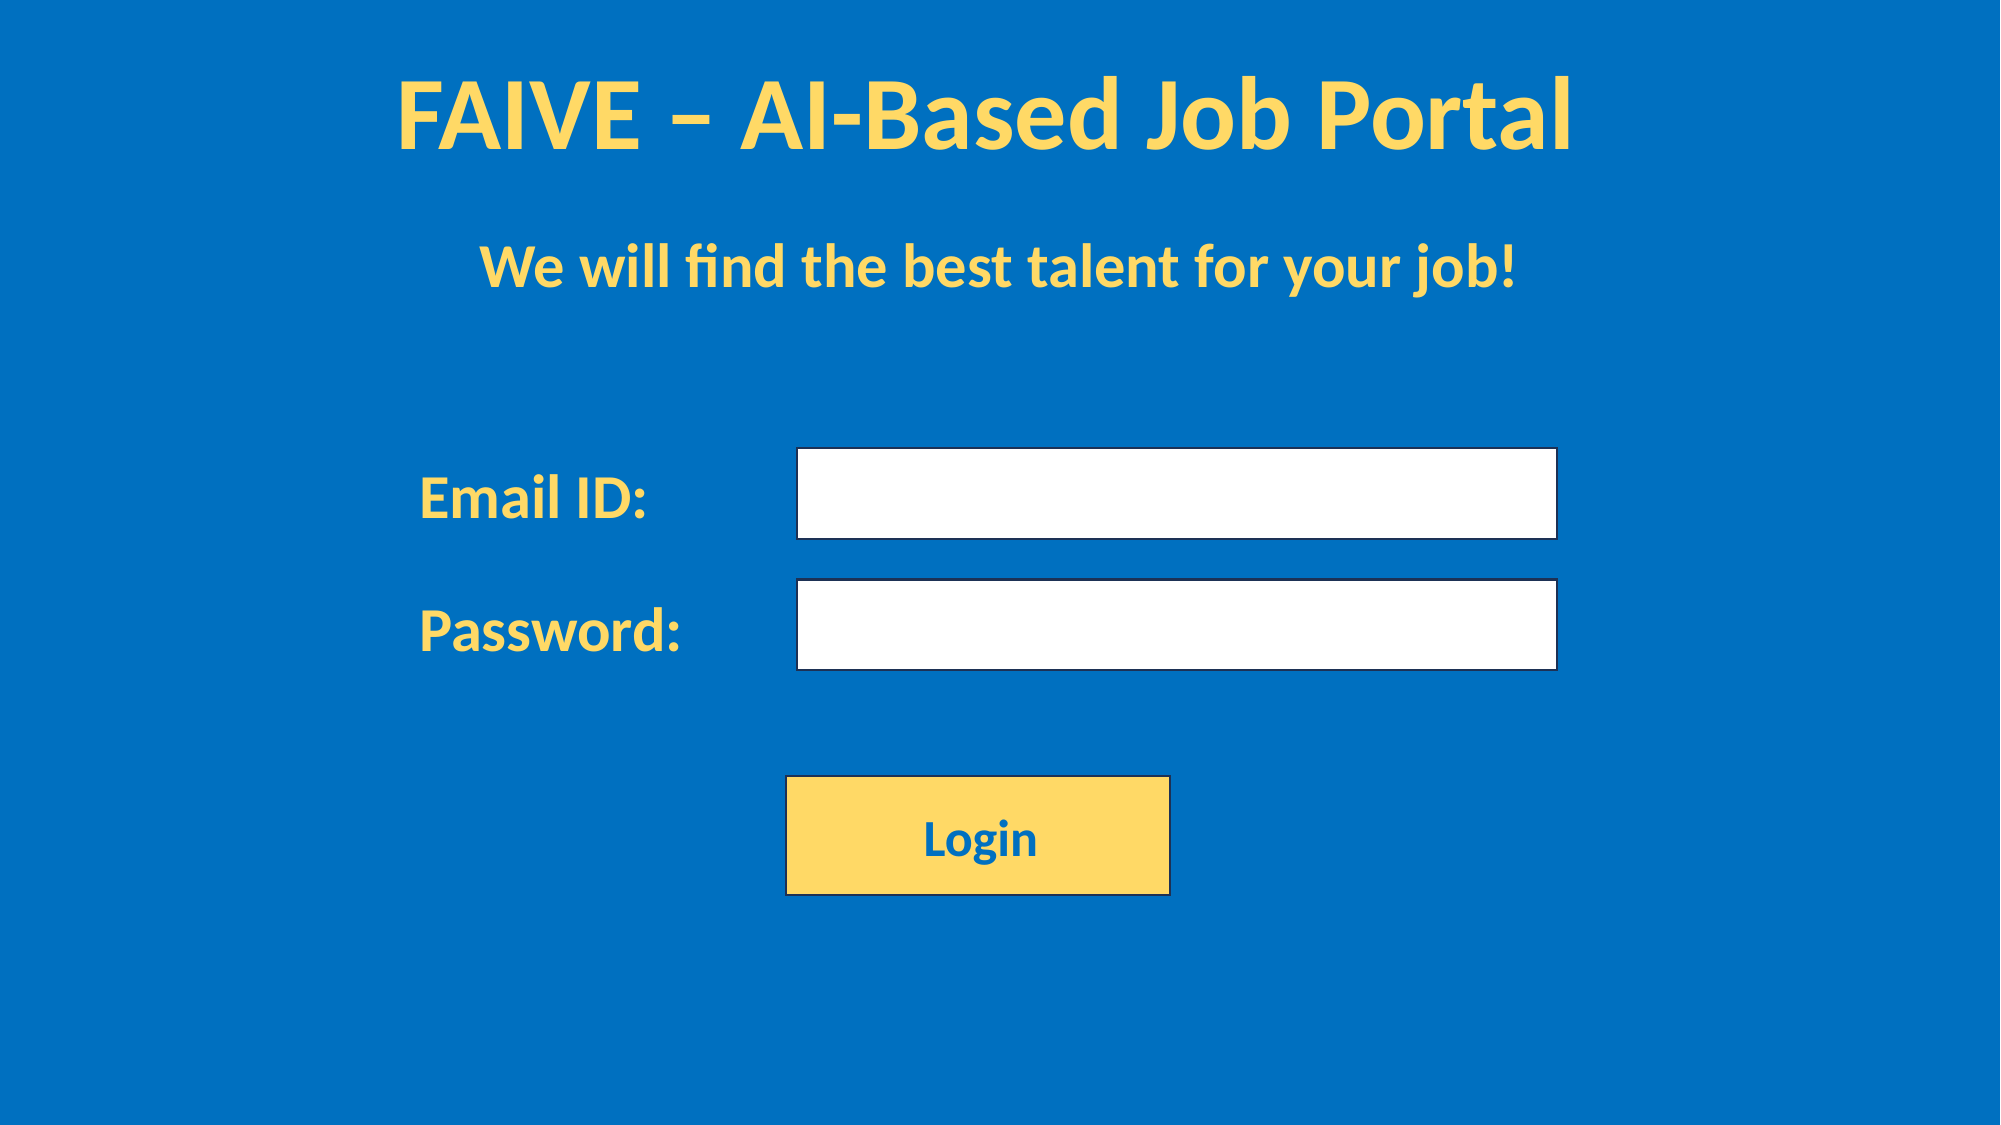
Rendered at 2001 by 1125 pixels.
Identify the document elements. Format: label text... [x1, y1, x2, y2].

text_box We will find the best talent for your job! [450, 217, 1550, 308]
text_box [796, 578, 1558, 671]
text_box [796, 447, 1558, 540]
text_box [785, 775, 1171, 896]
text_box Password: [404, 581, 740, 671]
text_box FAIVE – AI-Based Job Portal [381, 38, 1619, 178]
text_box Login [818, 796, 1144, 874]
text_box Email ID: [404, 448, 740, 539]
